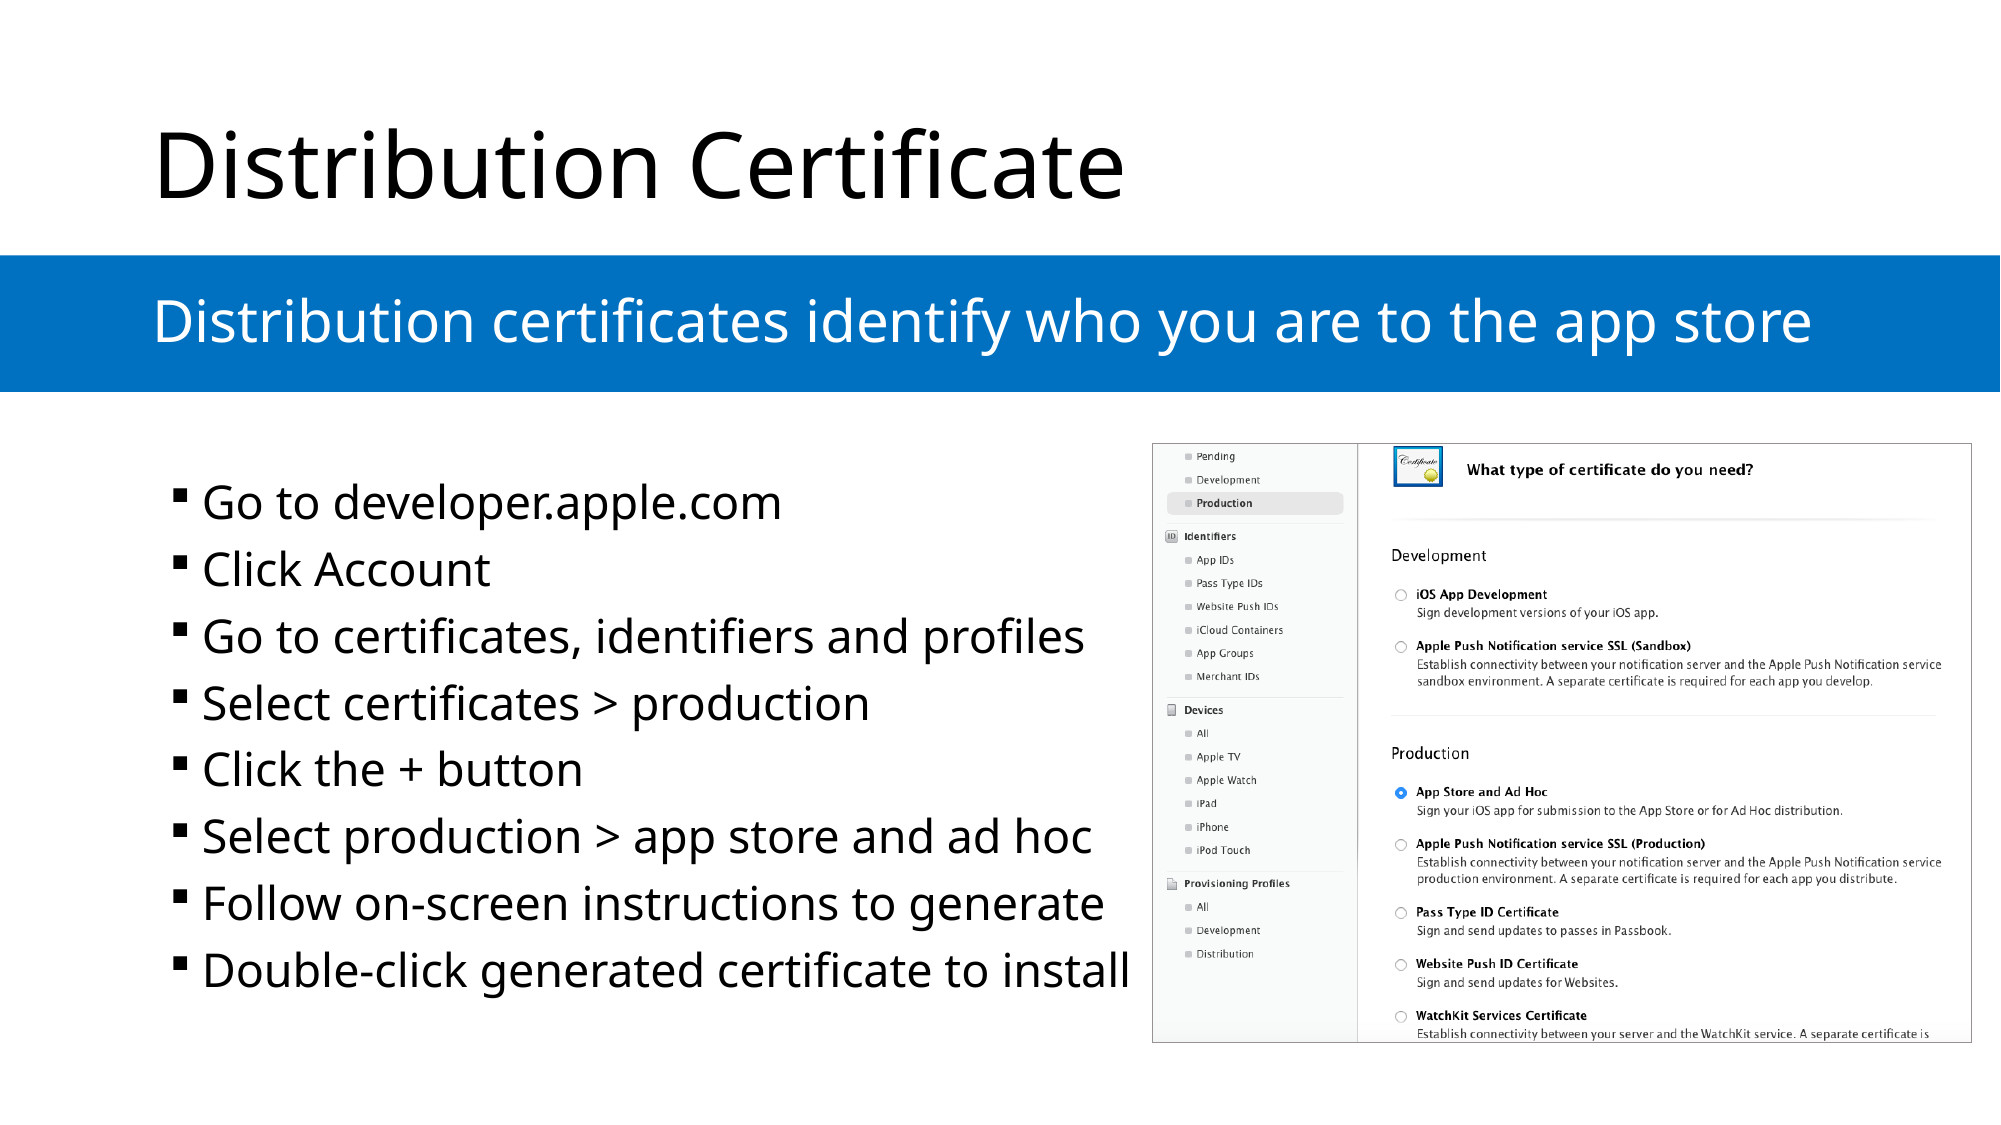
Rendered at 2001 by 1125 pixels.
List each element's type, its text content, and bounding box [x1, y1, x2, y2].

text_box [0, 255, 2000, 392]
title Distribution Certificate [137, 59, 1863, 255]
picture [1151, 443, 1972, 1043]
list Go to developer.apple.com Click Account Go to certificates, identifiers and profiles Select certificates > production Click the + button Select production > app store and ad hoc Follow on-screen instructions to generate Double-click generated certificate to install [154, 404, 1150, 1073]
